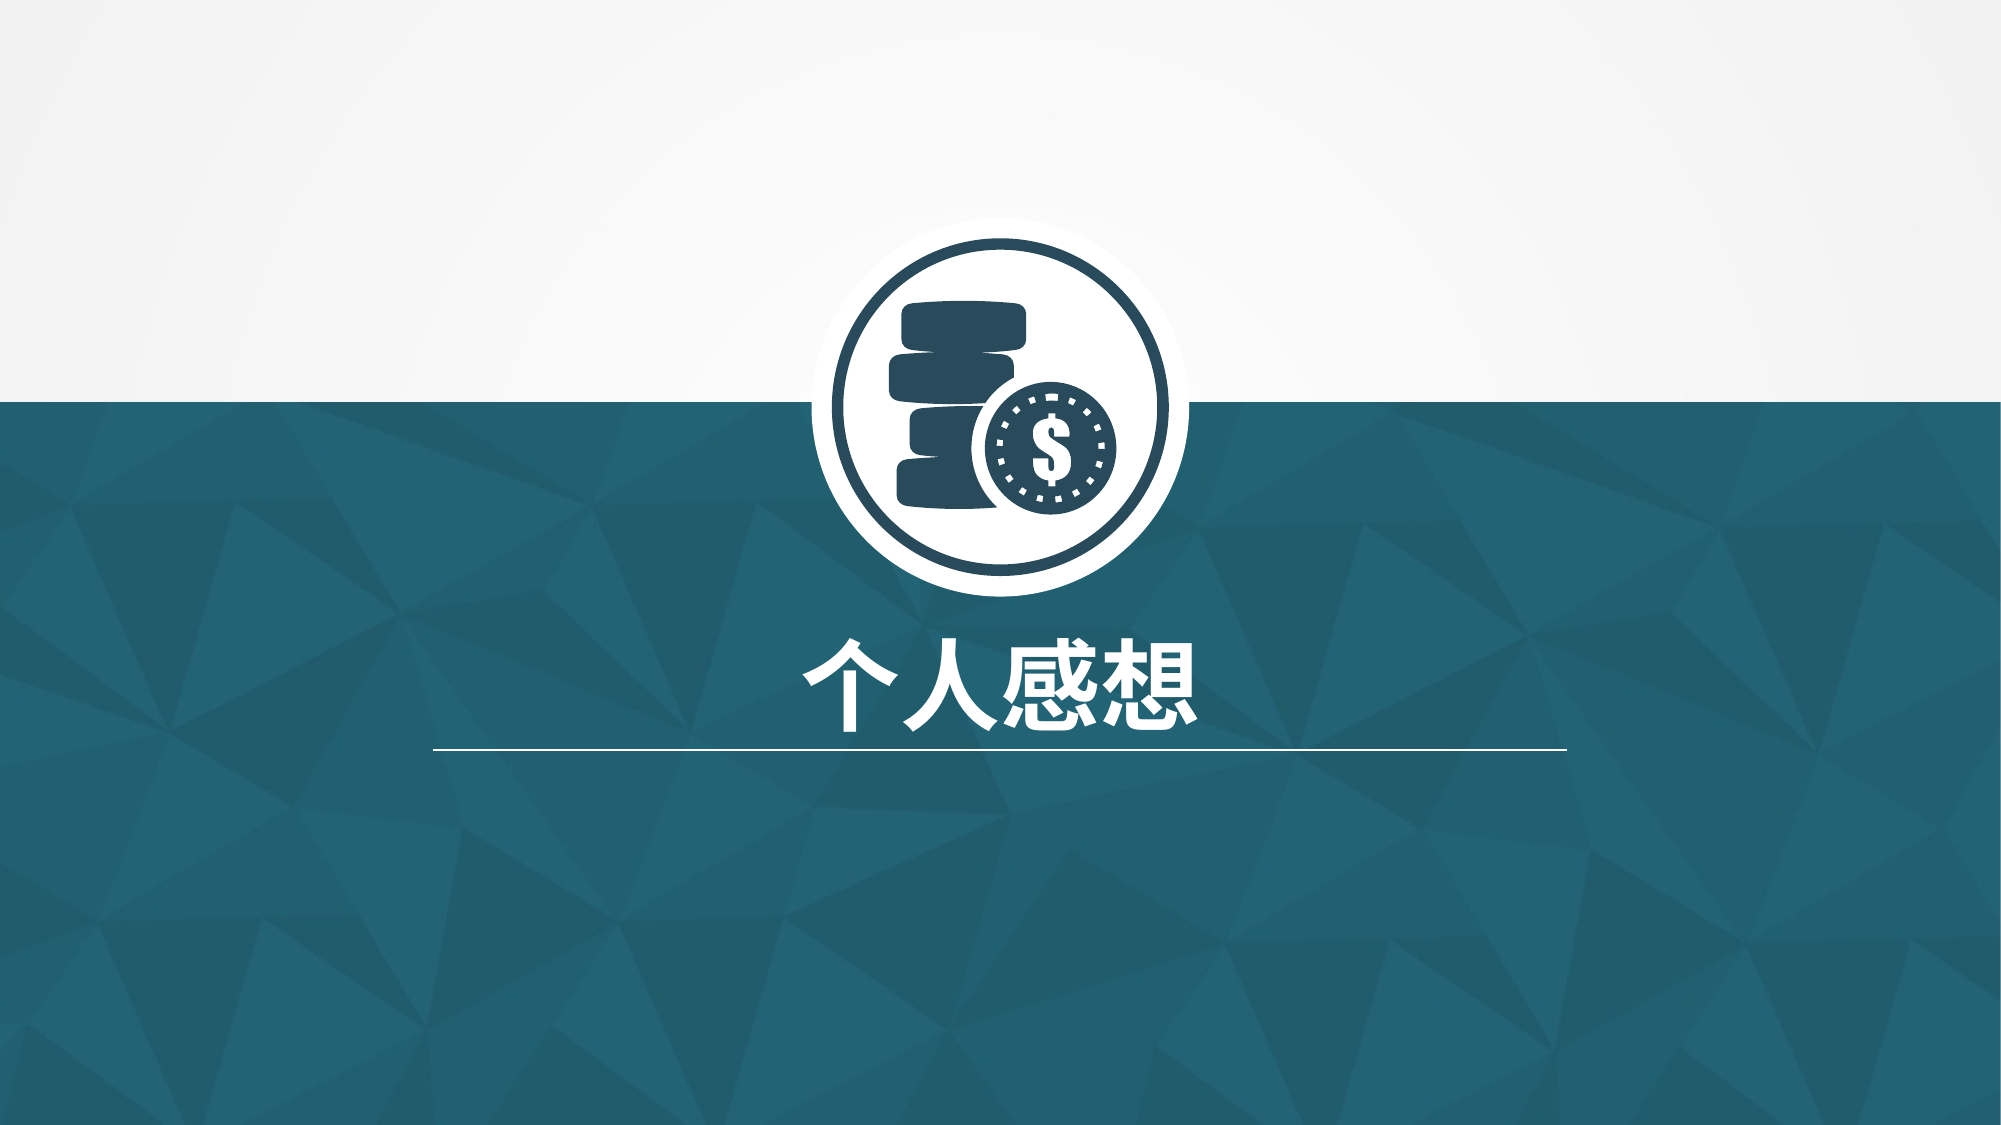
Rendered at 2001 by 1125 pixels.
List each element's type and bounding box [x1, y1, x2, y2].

text_box [811, 217, 1190, 597]
picture [0, 0, 2001, 1125]
